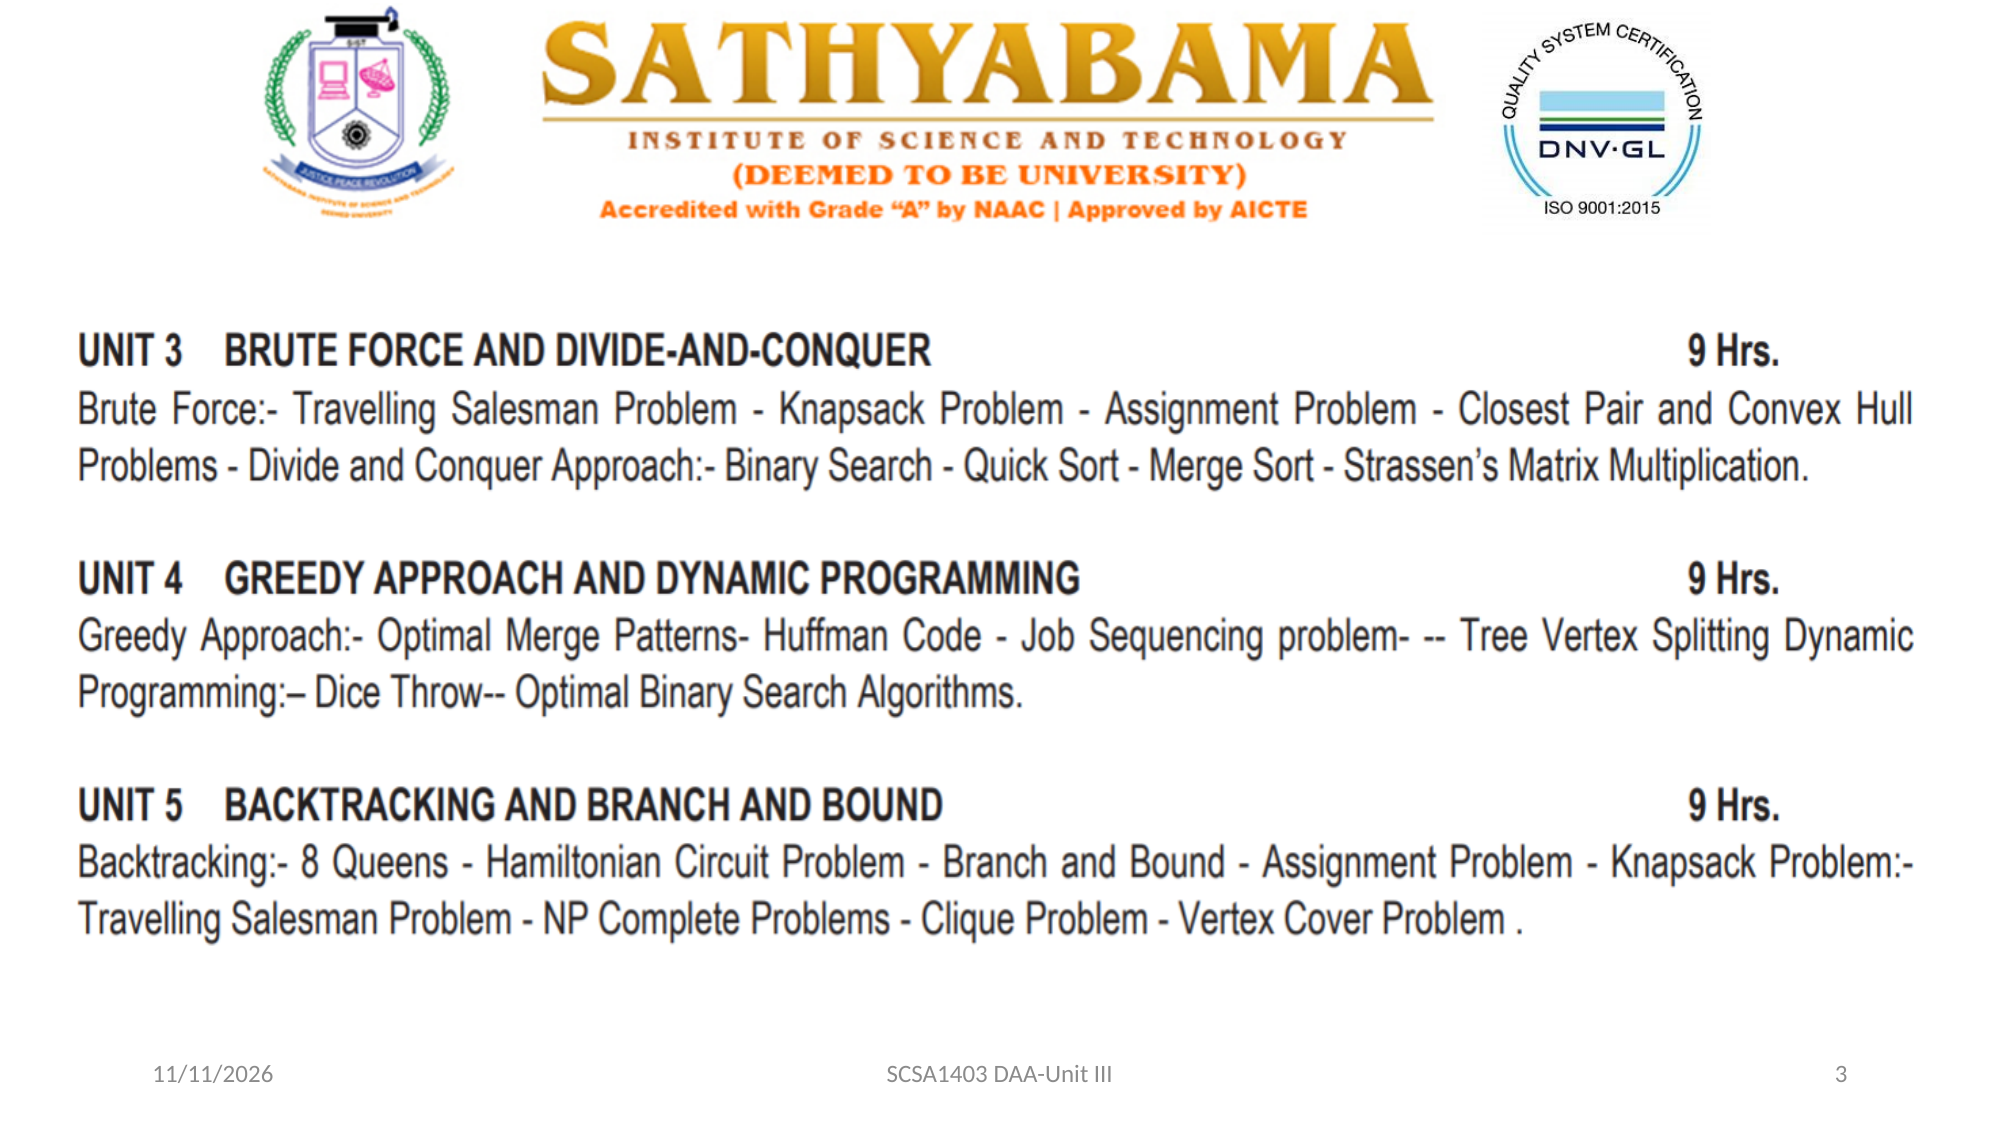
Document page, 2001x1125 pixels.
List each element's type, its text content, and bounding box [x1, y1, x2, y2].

picture [529, 0, 1446, 230]
slide_number 3 [1412, 1042, 1863, 1103]
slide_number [137, 1042, 588, 1103]
picture [248, 3, 469, 227]
picture [1482, 8, 1711, 238]
picture [59, 317, 1941, 946]
footer SCSA1403 DAA-Unit III [662, 1042, 1338, 1103]
